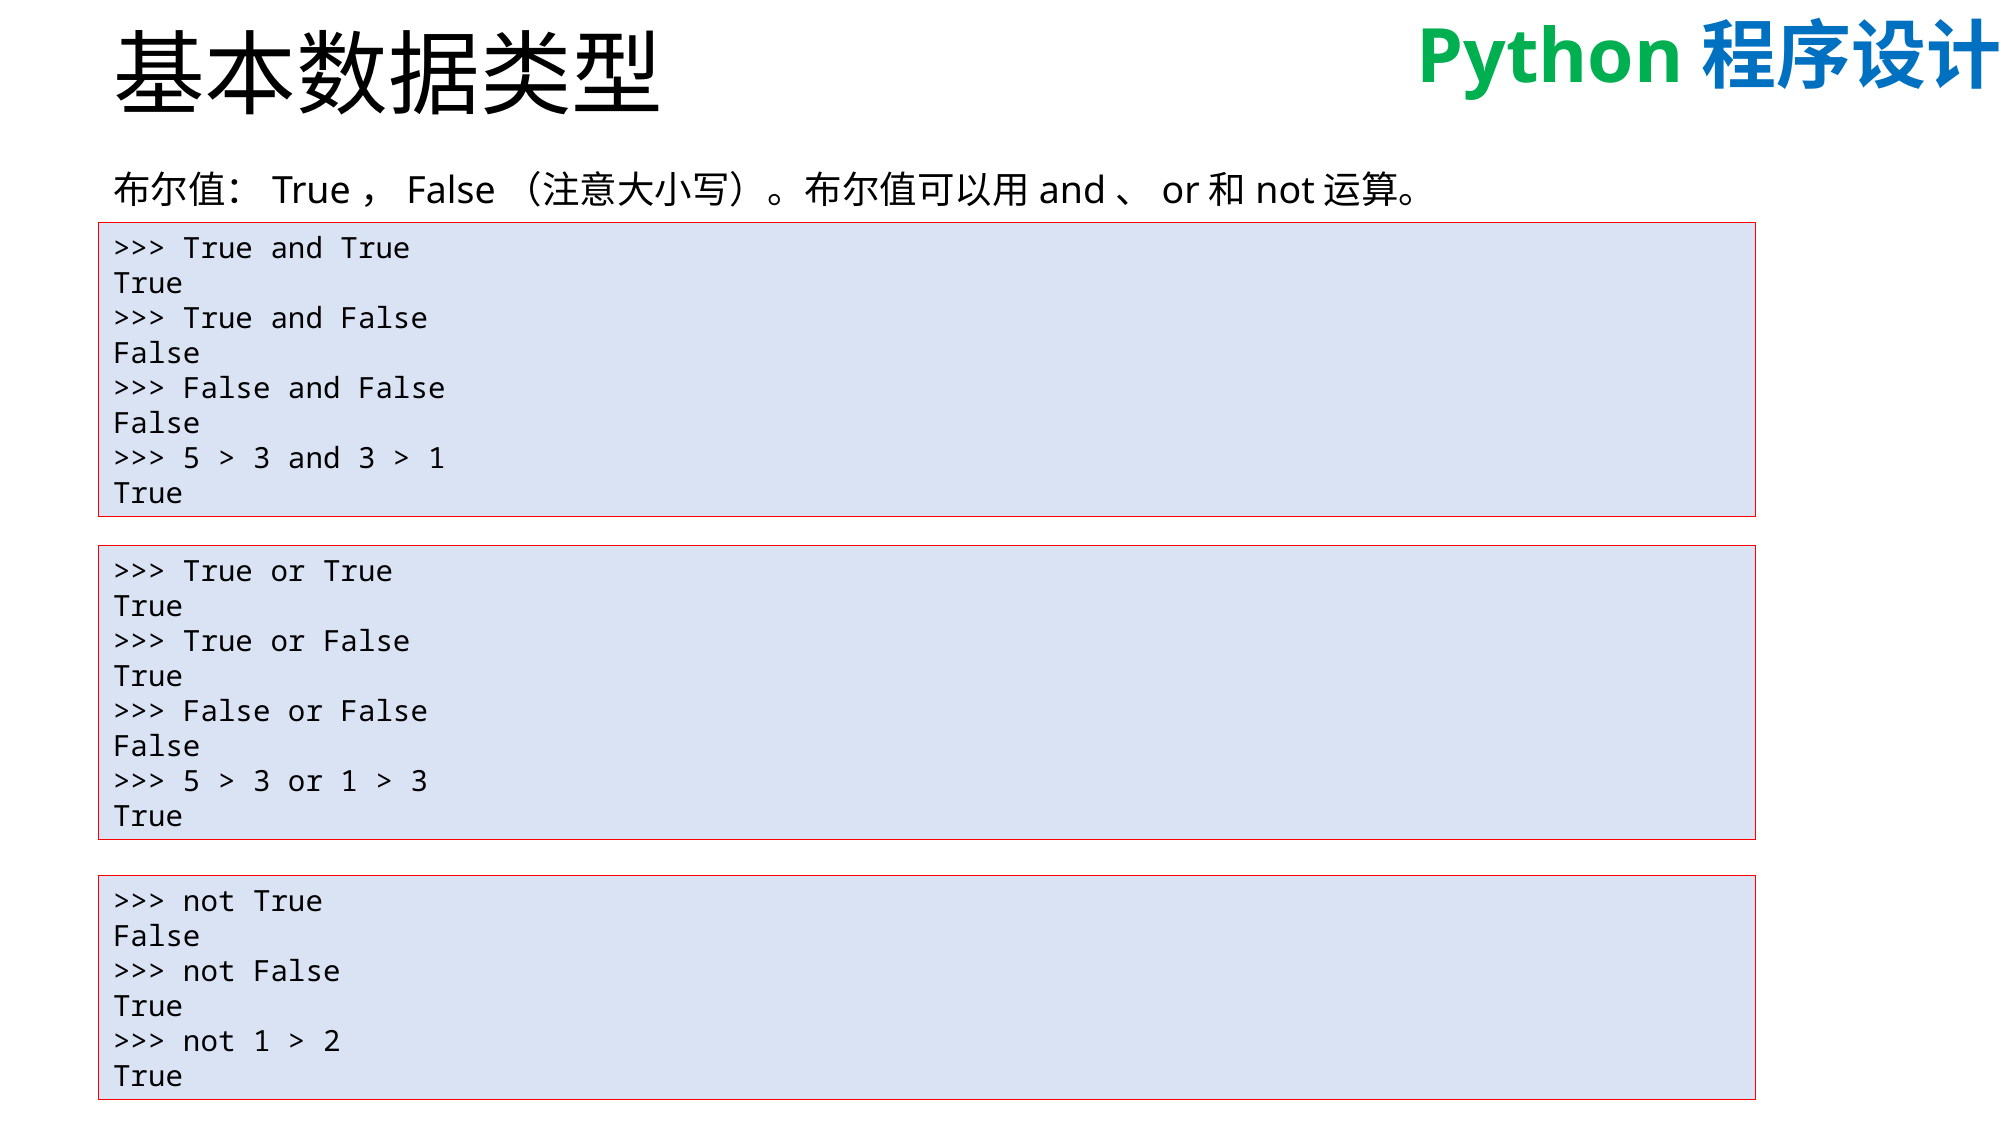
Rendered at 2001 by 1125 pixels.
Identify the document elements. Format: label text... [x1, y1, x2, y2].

title 基本数据类型 [98, 0, 1824, 157]
slide_number [1527, 1042, 1978, 1103]
text_box >>> True or True True >>> True or False True >>> False or False False >>> 5 > 3 or 1 > 3 True [98, 545, 1756, 840]
text_box >>> True and True True >>> True and False False >>> False and False False >>> 5 > 3 and 3 > 1 True [98, 222, 1756, 517]
text_box 布尔值：True，False（注意大小写）。布尔值可以用and、or和not运算。 [98, 158, 1850, 219]
text_box >>> not True False >>> not False True >>> not 1 > 2 True [98, 875, 1756, 1100]
